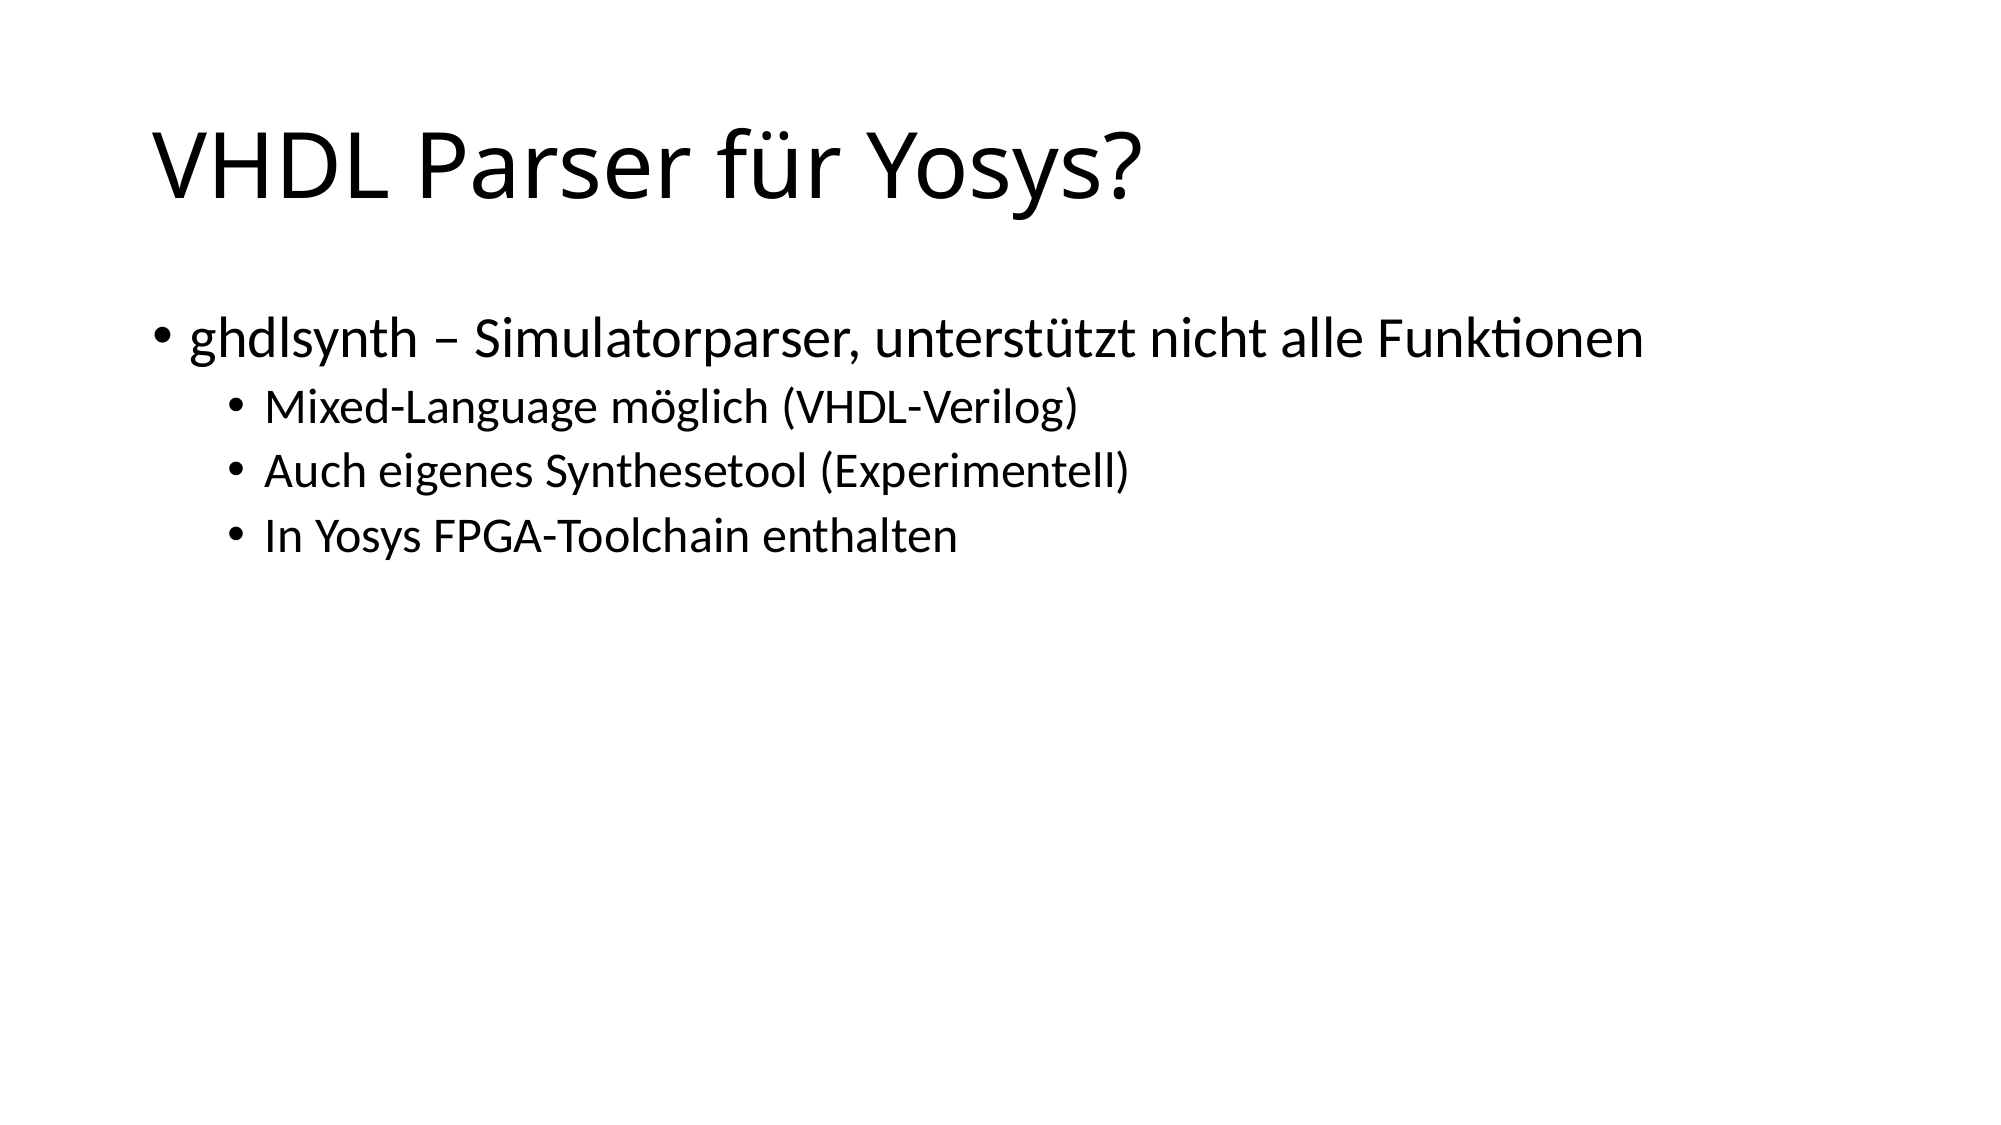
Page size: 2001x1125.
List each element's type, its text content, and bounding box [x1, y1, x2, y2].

title VHDL Parser für Yosys? [137, 59, 1863, 278]
list ghdlsynth – Simulatorparser, unterstützt nicht alle Funktionen Mixed-Language möglich (VHDL-Verilog) Auch eigenes Synthesetool (Experimentell) In Yosys FPGA-Toolchain enthalten [137, 299, 1863, 1014]
